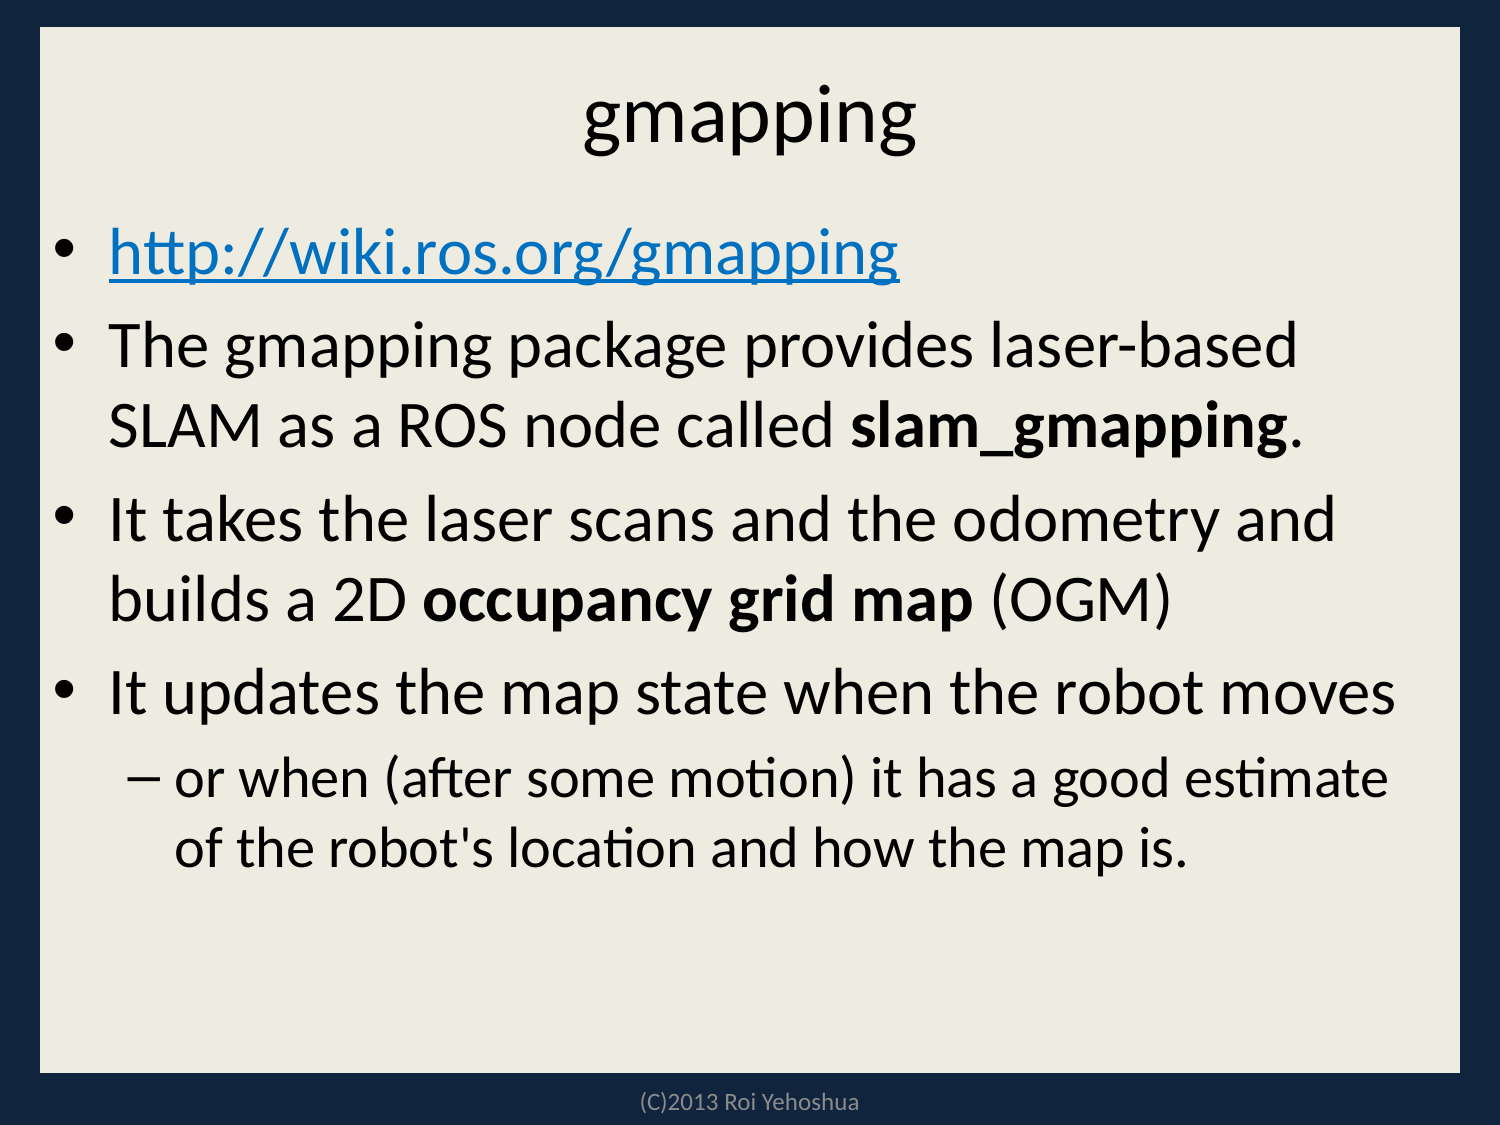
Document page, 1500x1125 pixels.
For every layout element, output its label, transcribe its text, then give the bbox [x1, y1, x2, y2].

footer (C)2013 Roi Yehoshua [512, 1074, 988, 1125]
list http://wiki.ros.org/gmapping The gmapping package provides laser-based SLAM as a ROS node called slam_gmapping. It takes the laser scans and the odometry and builds a 2D occupancy grid map (OGM) It updates the map state when the robot moves or when (after some motion) it has a good estimate of the robot's location and how the map is. [37, 200, 1463, 1080]
title gmapping [37, 31, 1463, 188]
